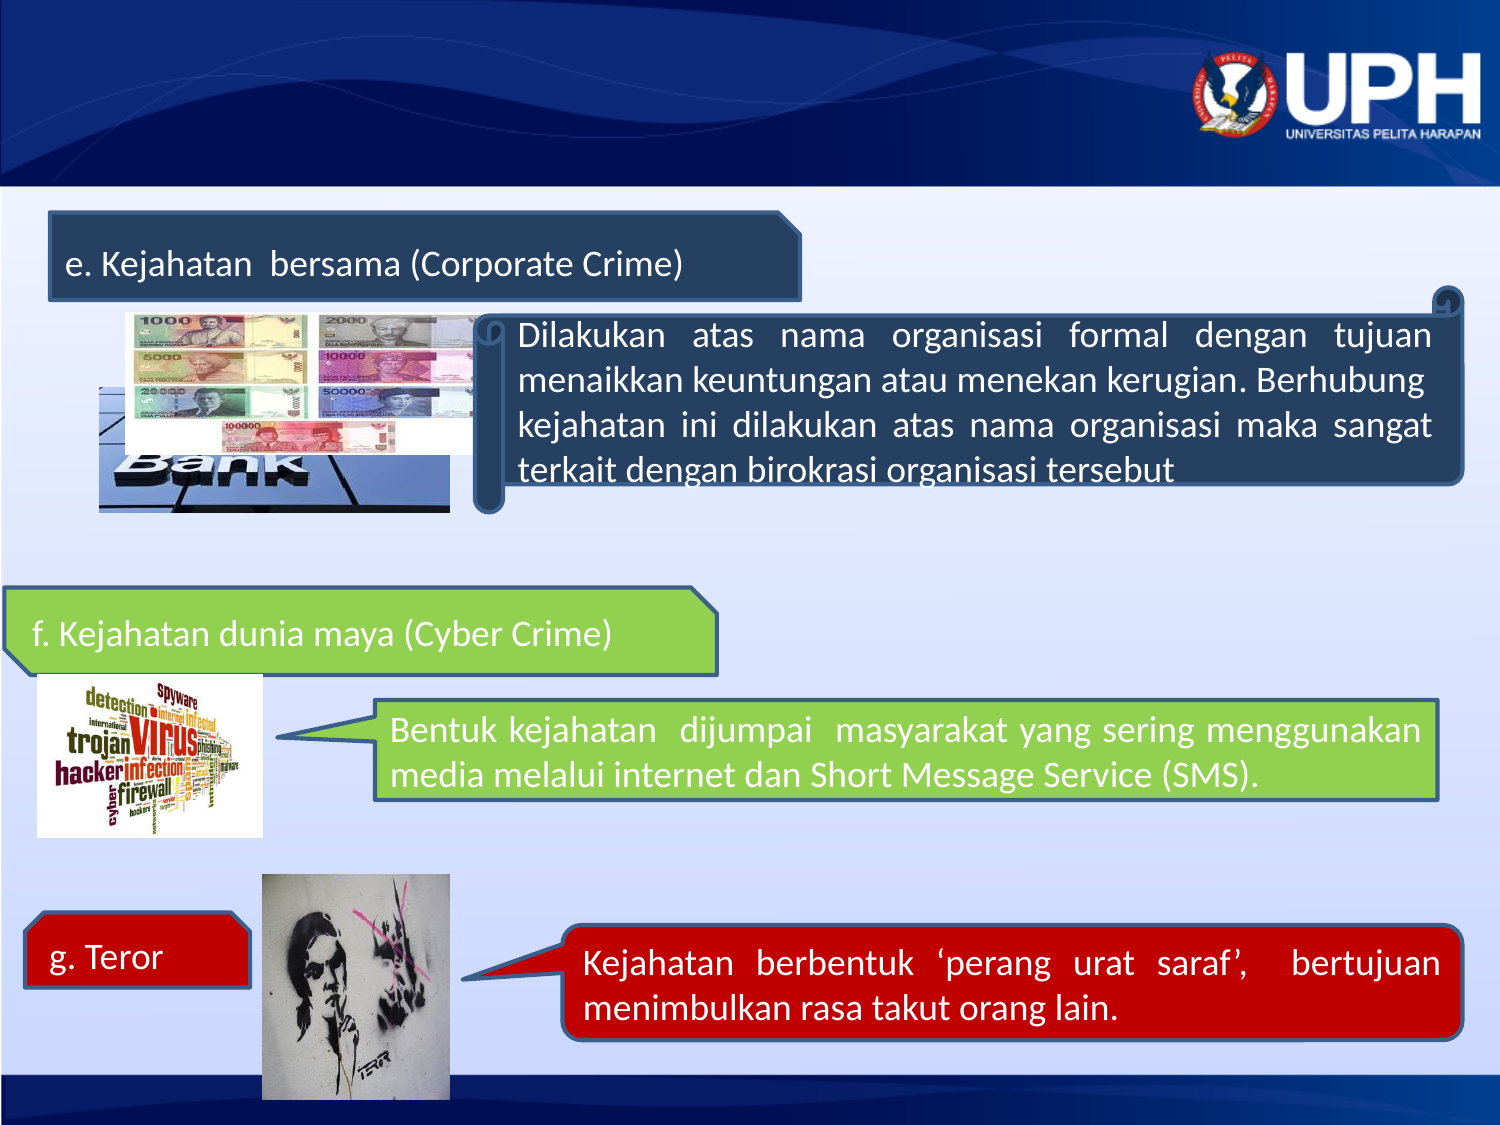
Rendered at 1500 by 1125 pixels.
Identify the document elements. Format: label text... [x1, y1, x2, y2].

text_box g. Teror [22, 910, 253, 990]
text_box e. Kejahatan bersama (Corporate Crime) [47, 210, 803, 303]
text_box f. Kejahatan dunia maya (Cyber Crime) [2, 585, 719, 678]
text_box Kejahatan berbentuk ‘perang urat saraf’, bertujuan menimbulkan rasa takut orang lain. [460, 922, 1465, 1043]
text_box Dilakukan atas nama organisasi formal dengan tujuan menaikkan keuntungan atau menekan kerugian. Berhubung kejahatan ini dilakukan atas nama organisasi maka sangat terkait dengan birokrasi organisasi tersebut [472, 285, 1465, 515]
text_box Bentuk kejahatan dijumpai masyarakat yang sering menggunakan media melalui internet dan Short Message Service (SMS). [275, 697, 1440, 803]
picture [0, 0, 1500, 1125]
